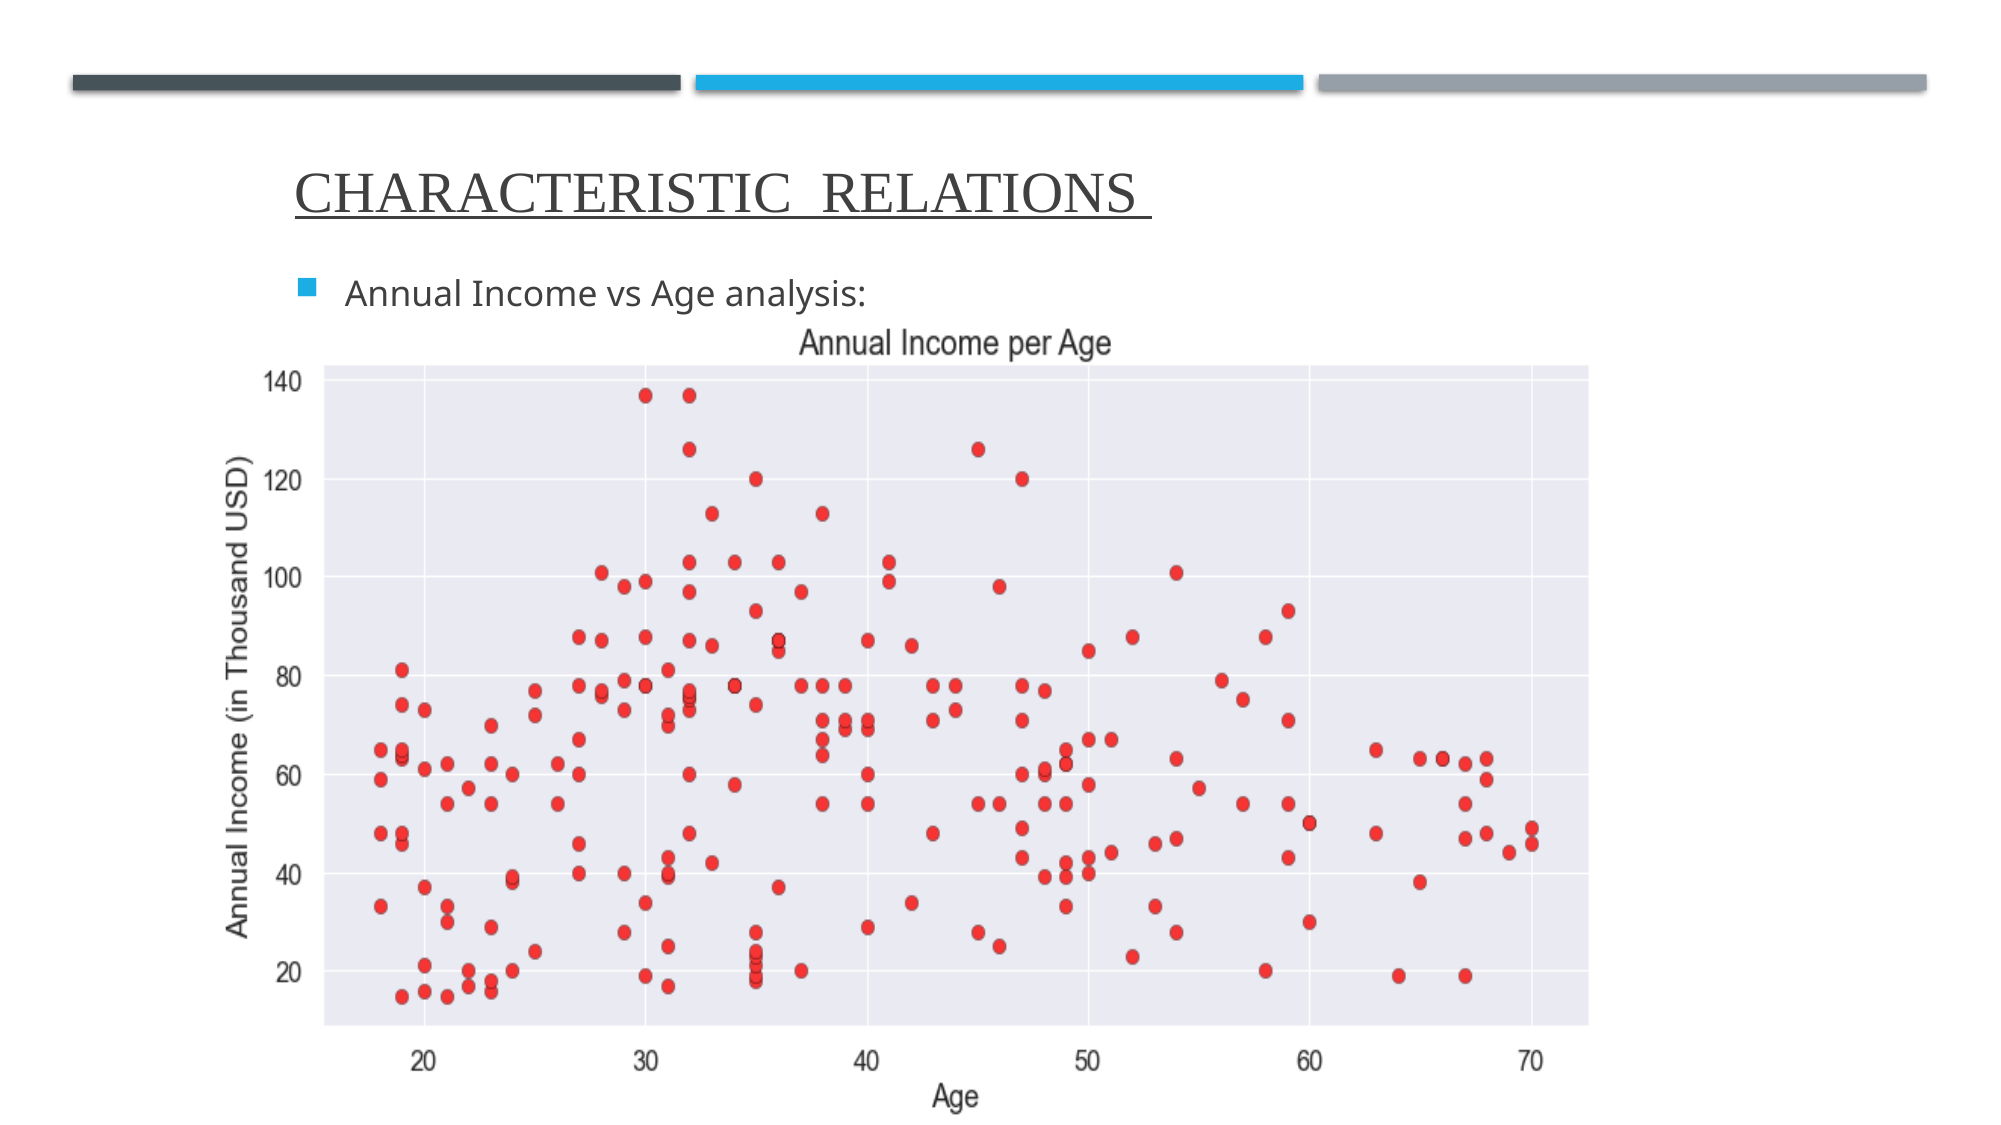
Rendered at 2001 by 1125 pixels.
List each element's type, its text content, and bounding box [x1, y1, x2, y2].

picture [216, 316, 1598, 1125]
title CHARACTERISTIC RELATIONS [279, 86, 1666, 192]
list Annual Income vs Age analysis: [279, 192, 2000, 392]
